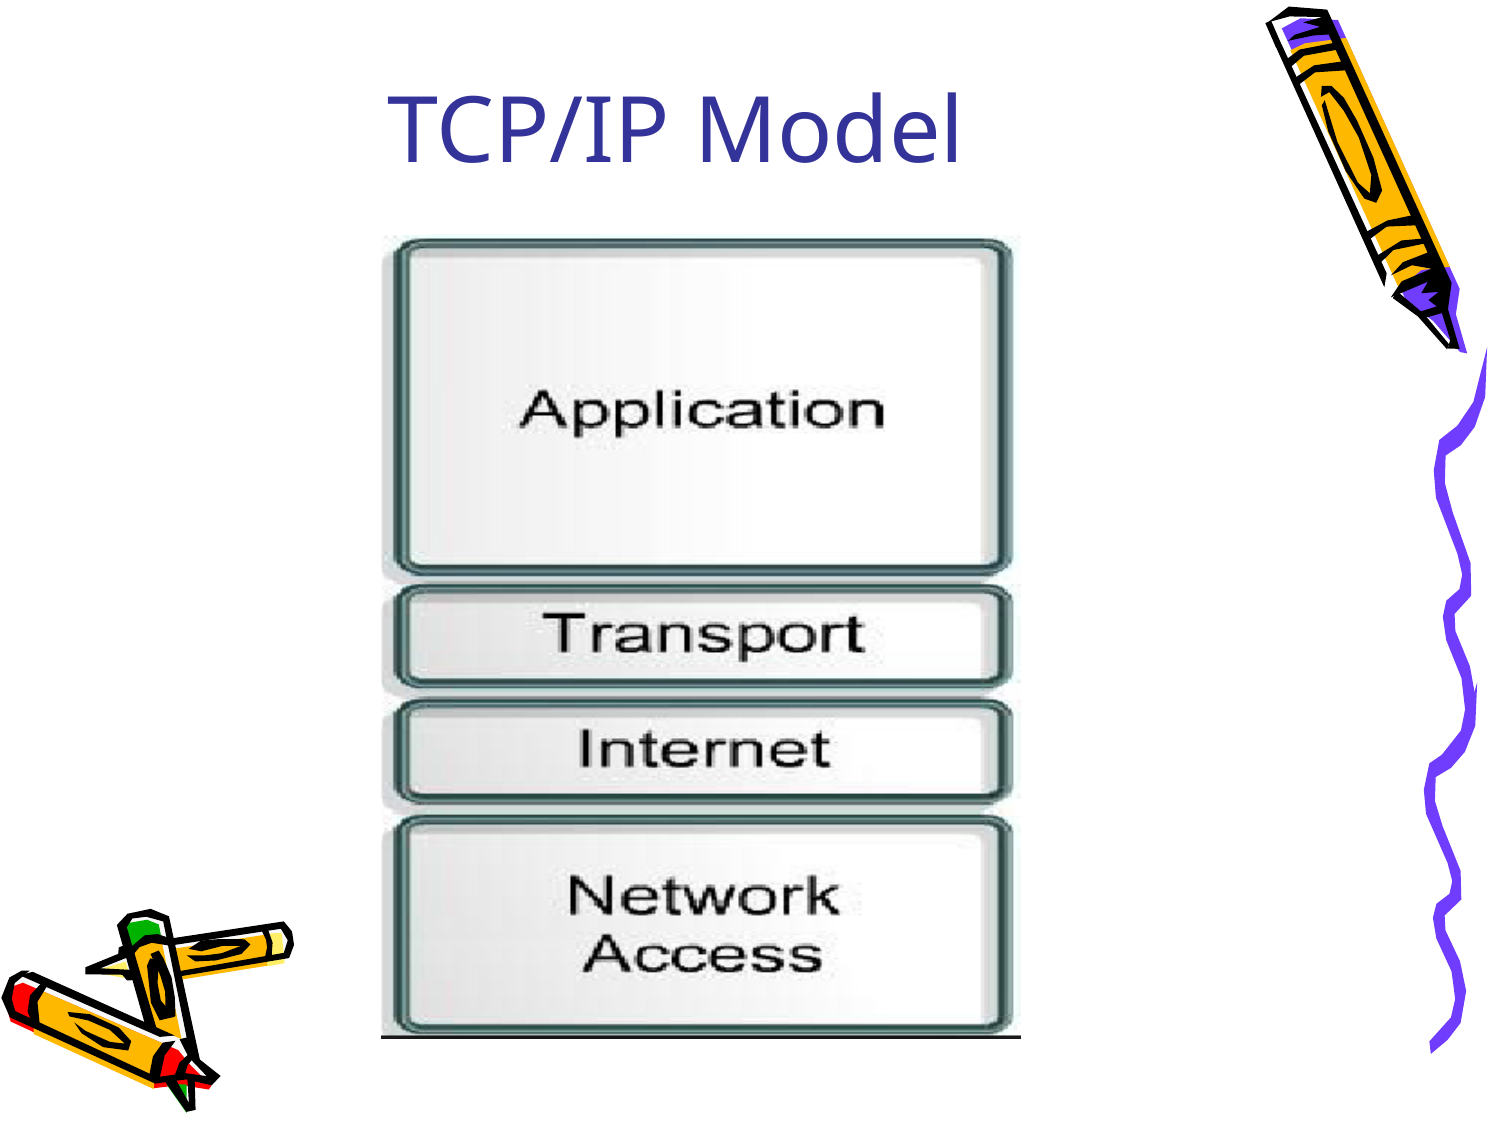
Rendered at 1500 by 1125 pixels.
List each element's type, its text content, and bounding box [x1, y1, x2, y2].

title TCP/IP Model [112, 62, 1240, 189]
picture [381, 233, 1021, 1039]
